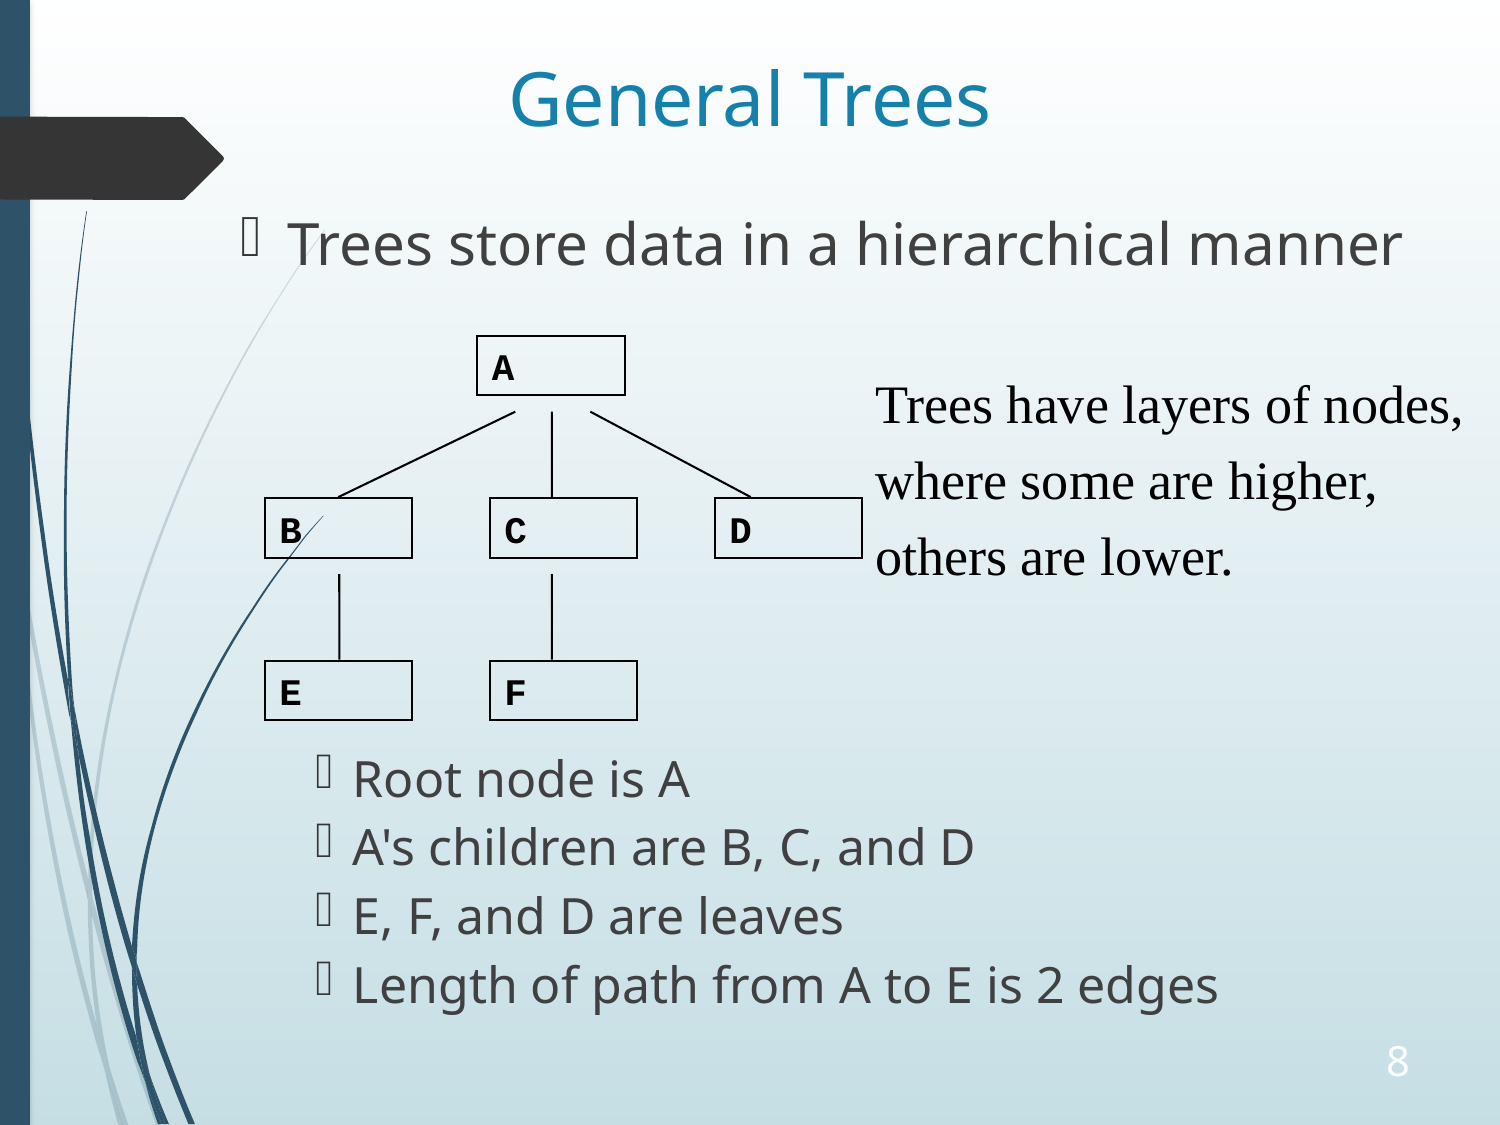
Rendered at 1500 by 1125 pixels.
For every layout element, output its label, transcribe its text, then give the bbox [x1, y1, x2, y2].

list Trees store data in a hierarchical manner Root node is A A's children are B, C, and D E, F, and D are leaves Length of path from A to E is 2 edges [150, 200, 1450, 1013]
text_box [264, 335, 863, 738]
title General Trees [125, 43, 1375, 263]
slide_number 8 [1074, 1024, 1425, 1103]
text_box Trees have layers of nodes, where some are higher, others are lower. [868, 362, 1500, 594]
